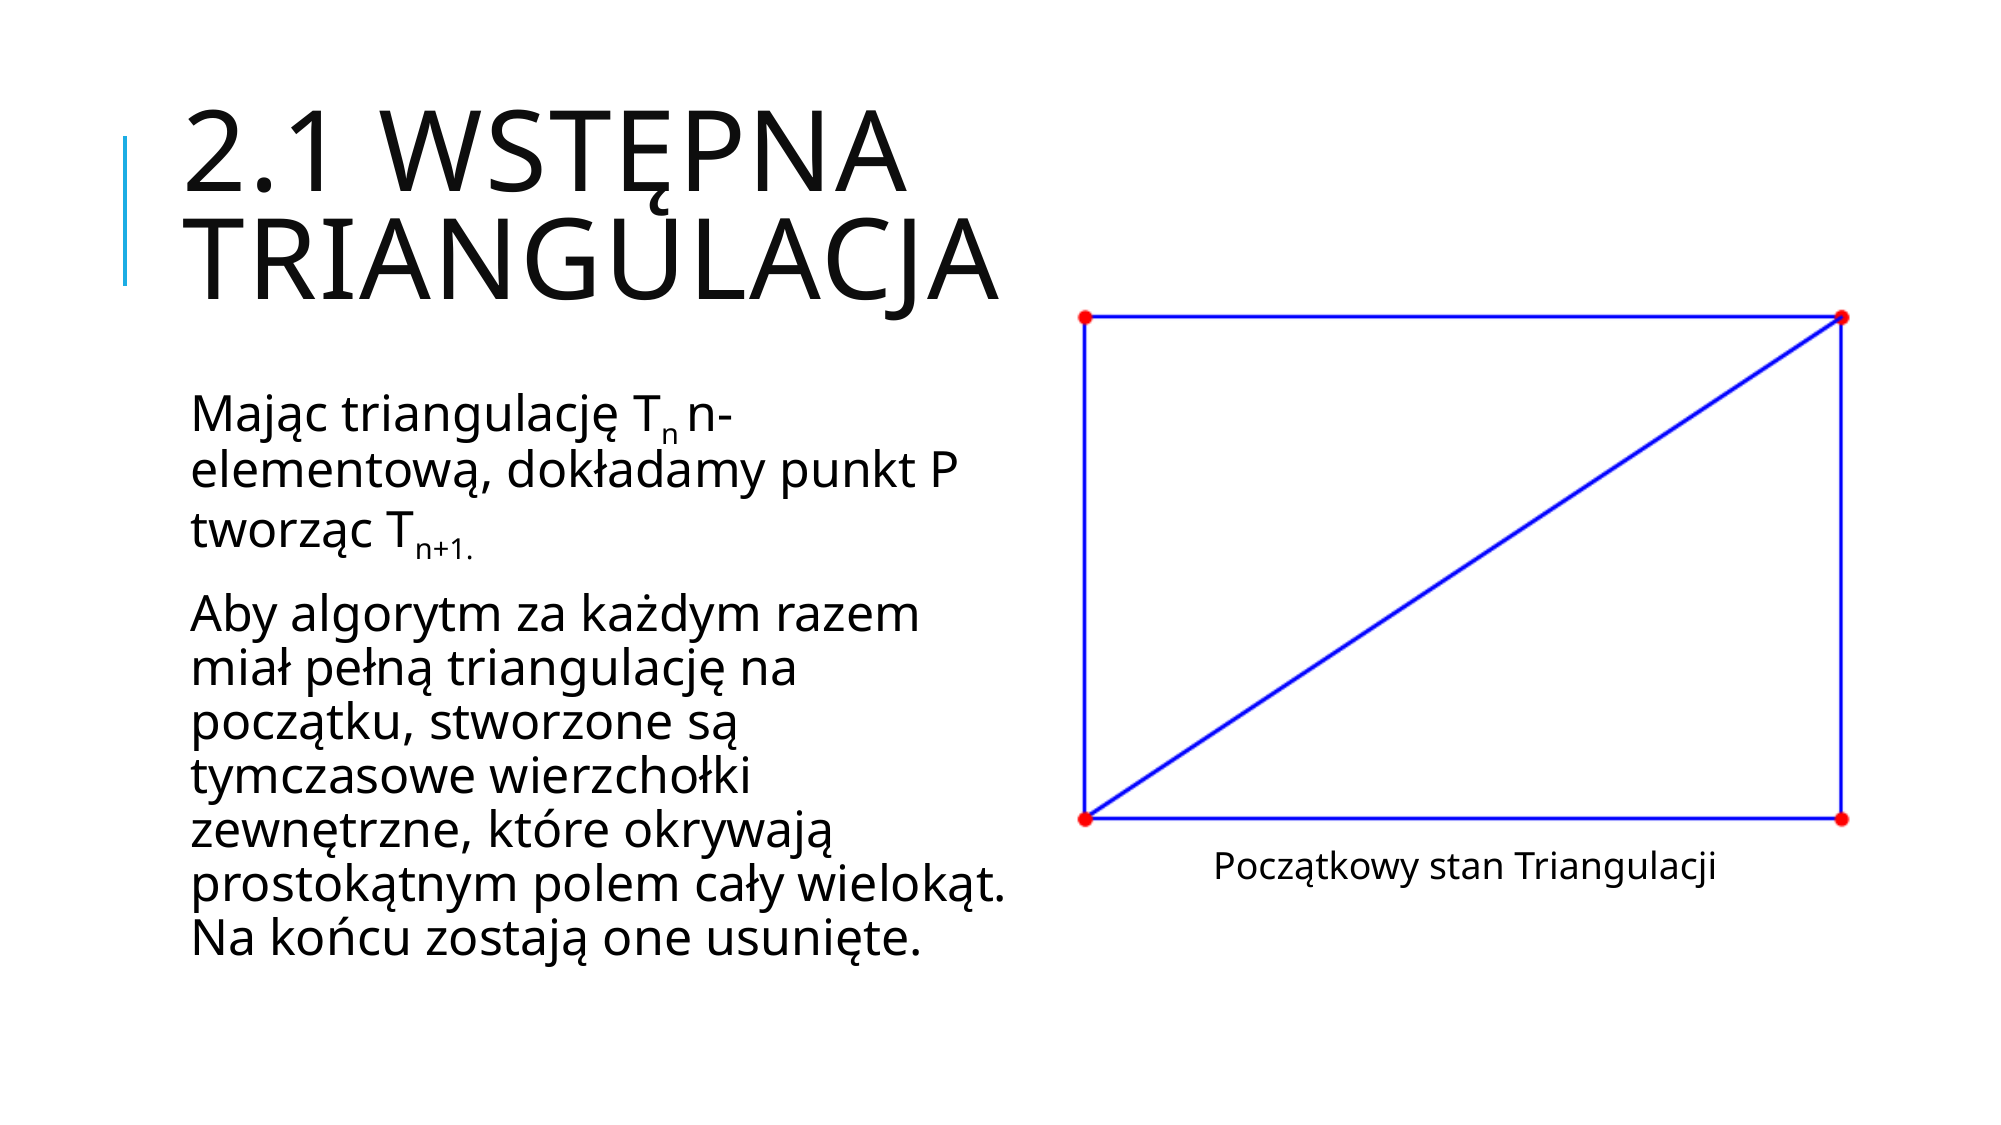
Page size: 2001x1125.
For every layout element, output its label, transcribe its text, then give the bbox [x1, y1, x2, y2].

text_box Początkowy stan Triangulacji [1058, 869, 1872, 895]
list Mając triangulację Tn n-elementową, dokładamy punkt P tworząc Tn+1. Aby algorytm za każdym razem miał pełną triangulację na początku, stworzone są tymczasowe wierzchołki zewnętrzne, które okrywają prostokątnym polem cały wielokąt. Na końcu zostają one usunięte. [168, 375, 1024, 1035]
title 2.1 WSTĘPNA TRIANGULACJA [168, 90, 1763, 336]
picture [1063, 272, 1873, 866]
